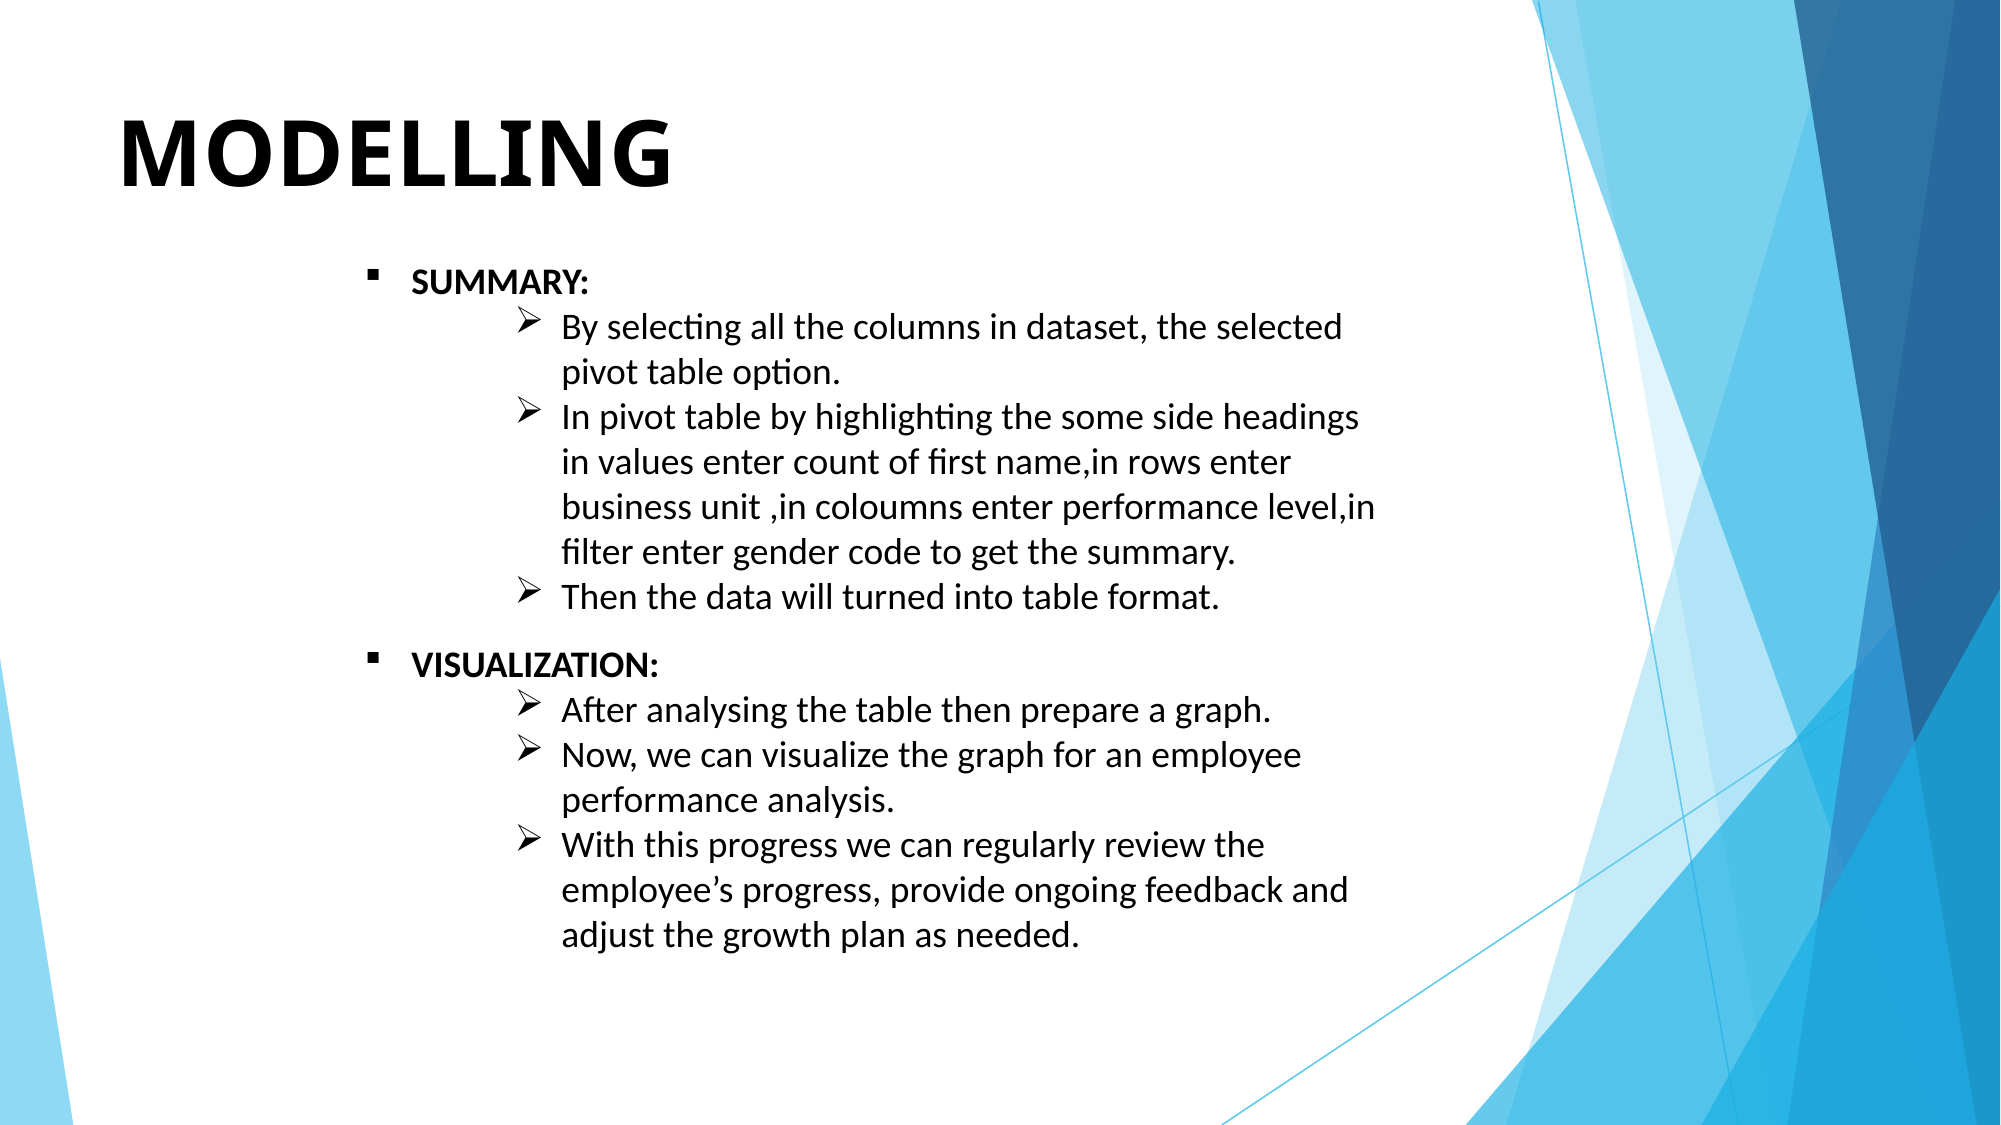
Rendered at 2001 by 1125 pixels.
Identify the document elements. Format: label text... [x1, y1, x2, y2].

text_box SUMMARY: By selecting all the columns in dataset, the selected pivot table option. In pivot table by highlighting the some side headings in values enter count of first name,in rows enter business unit ,in coloumns enter performance level,in filter enter gender code to get the summary. Then the data will turned into table format. VISUALIZATION: After analysing the table then prepare a graph. Now, we can visualize the graph for an employee performance analysis. With this progress we can regularly review the employee’s progress, provide ongoing feedback and adjust the growth plan as needed. [349, 249, 1408, 963]
text_box MODELLING [99, 87, 1101, 213]
